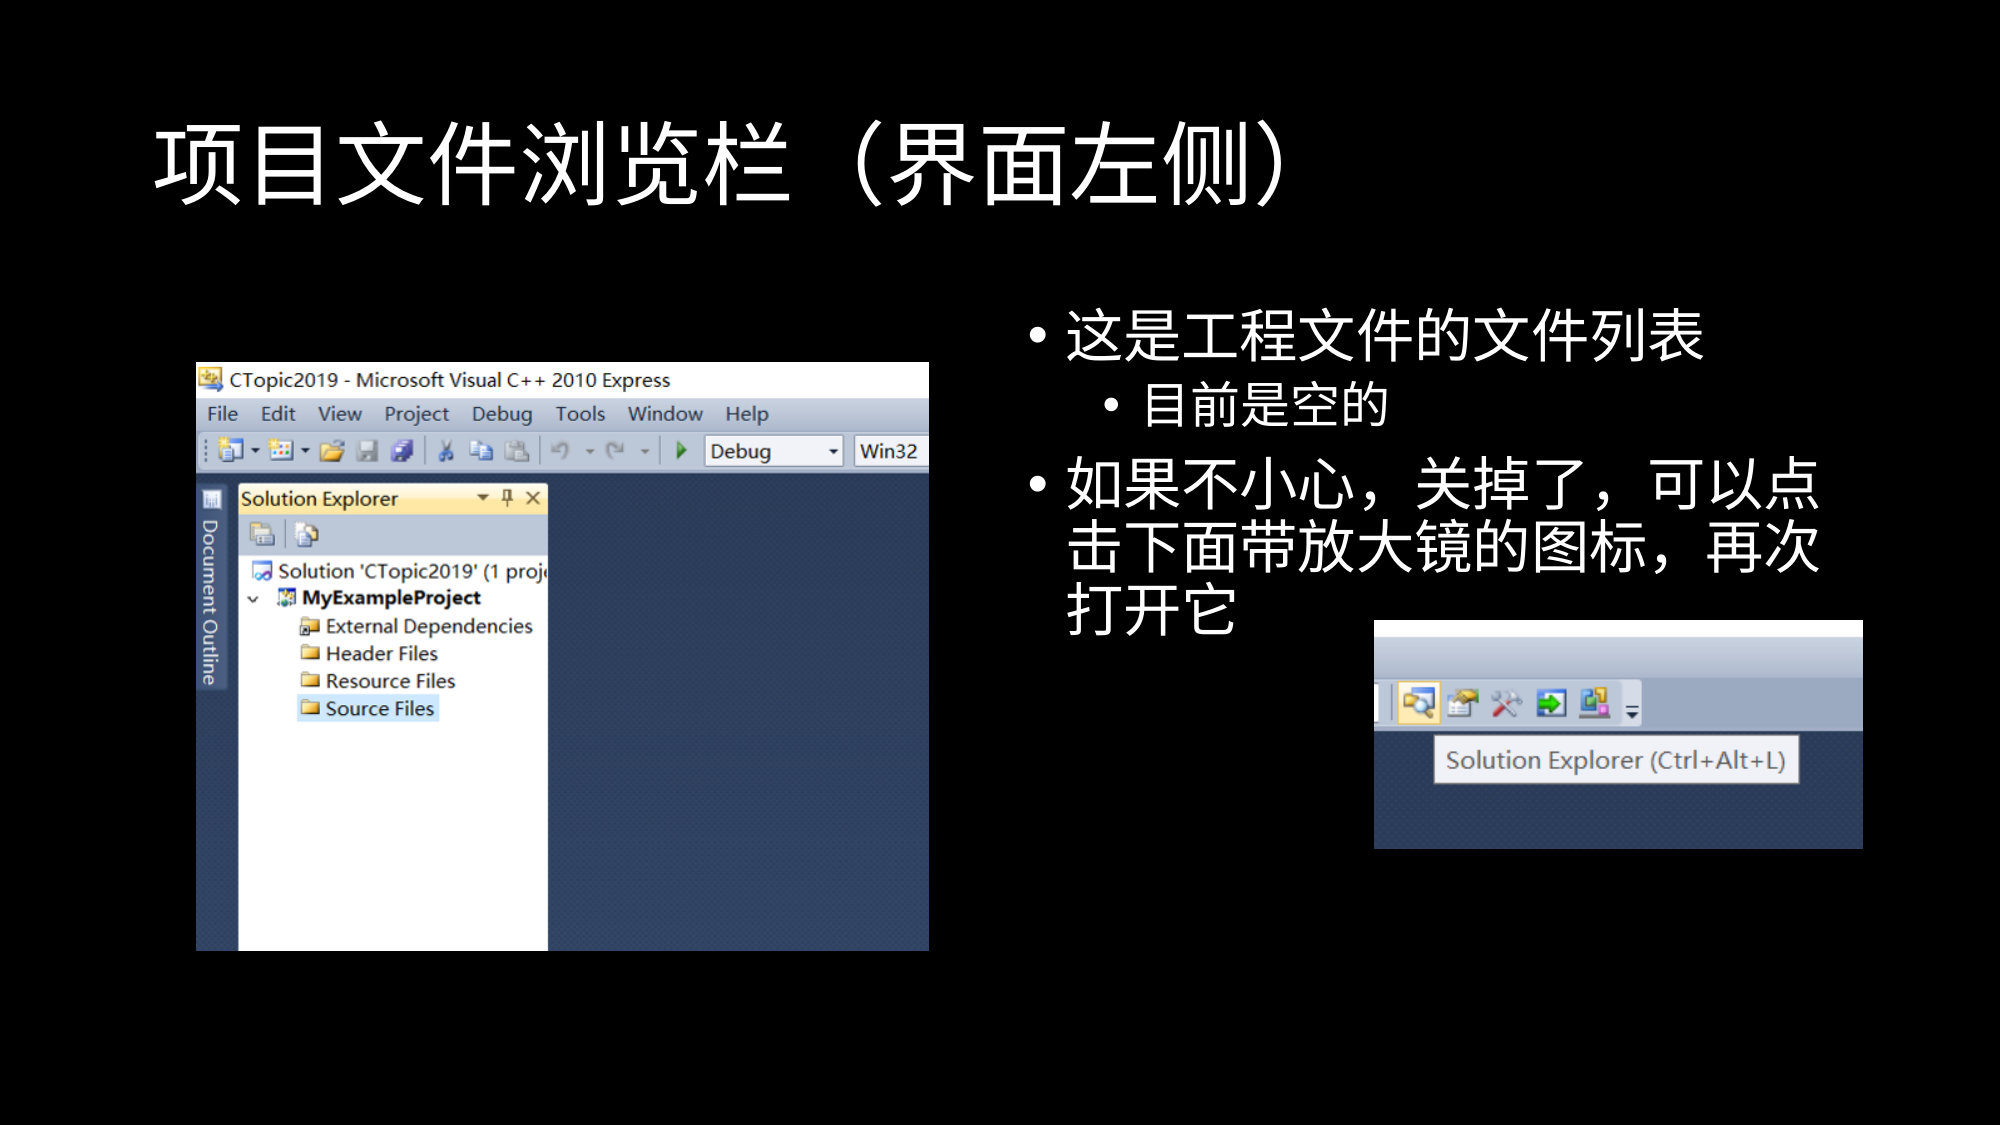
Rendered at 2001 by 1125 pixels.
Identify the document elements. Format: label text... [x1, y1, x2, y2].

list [196, 362, 929, 951]
picture [1374, 620, 1863, 849]
title 项目文件浏览栏（界面左侧） [137, 59, 1863, 278]
list 这是工程文件的文件列表 目前是空的 如果不小心，关掉了，可以点击下面带放大镜的图标，再次打开它 [1012, 299, 1863, 1014]
